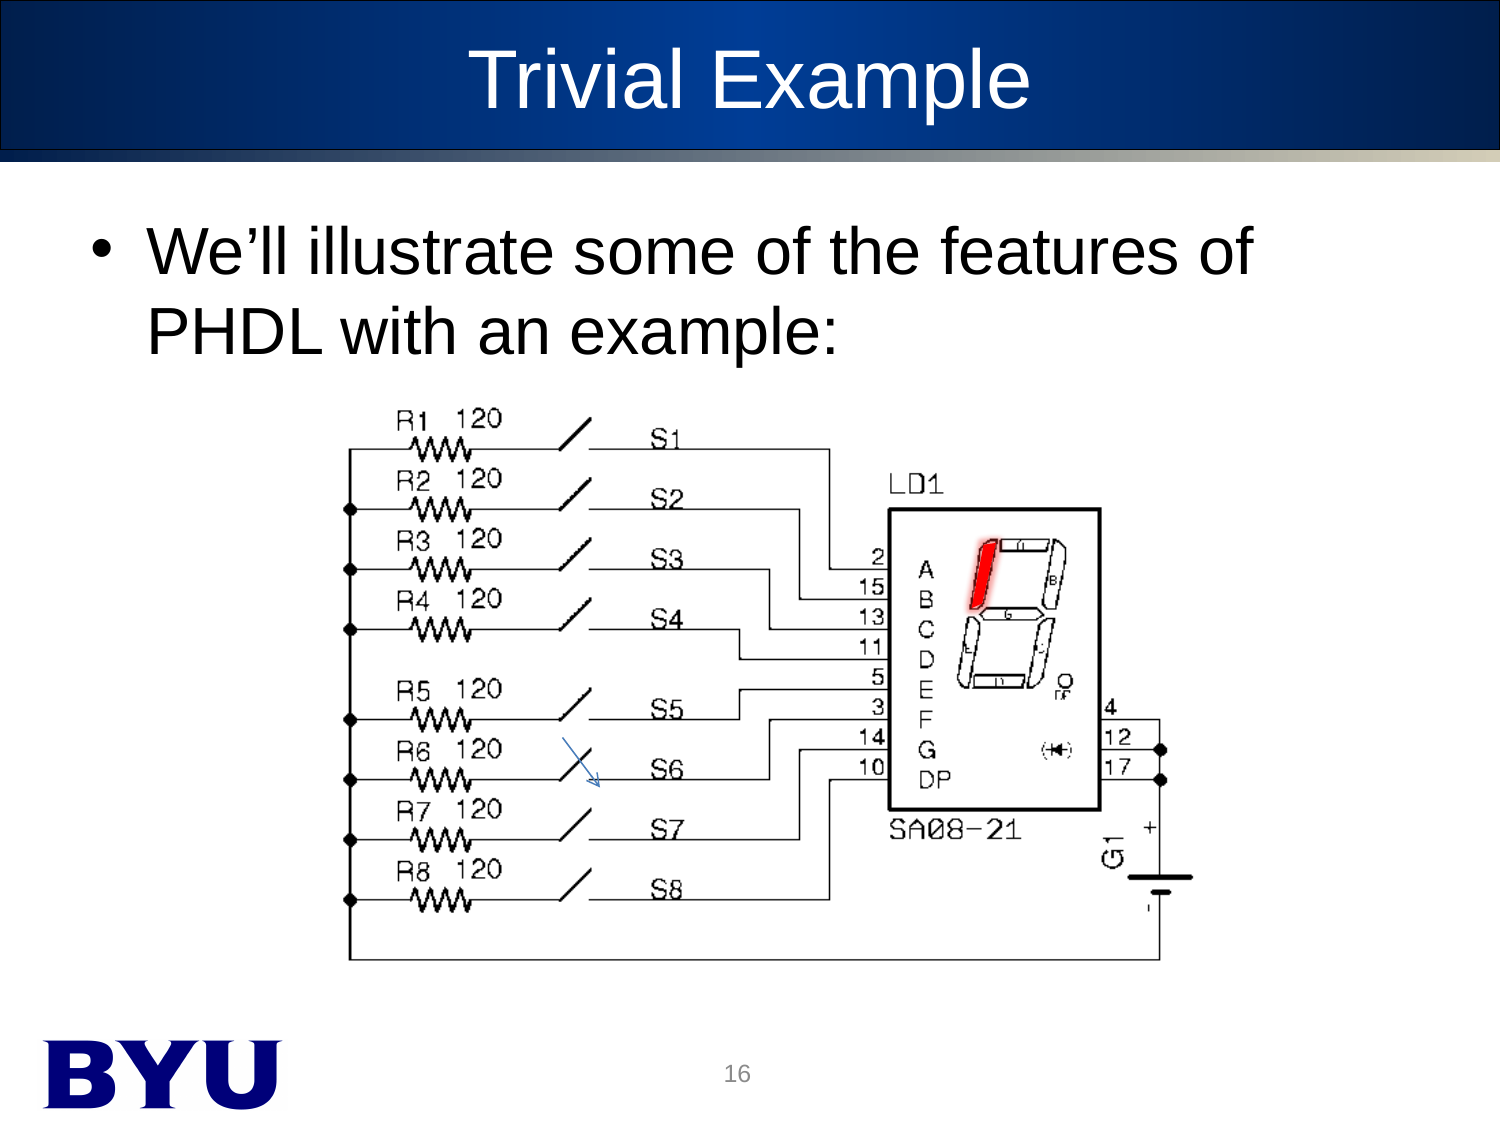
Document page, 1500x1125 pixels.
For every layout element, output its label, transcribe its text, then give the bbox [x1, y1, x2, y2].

slide_number 16 [562, 1042, 913, 1103]
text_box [562, 737, 601, 788]
picture [322, 389, 1201, 988]
picture [37, 1039, 288, 1111]
list We’ll illustrate some of the features of PHDL with an example: [75, 200, 1425, 1013]
title Trivial Example [75, 0, 1425, 150]
